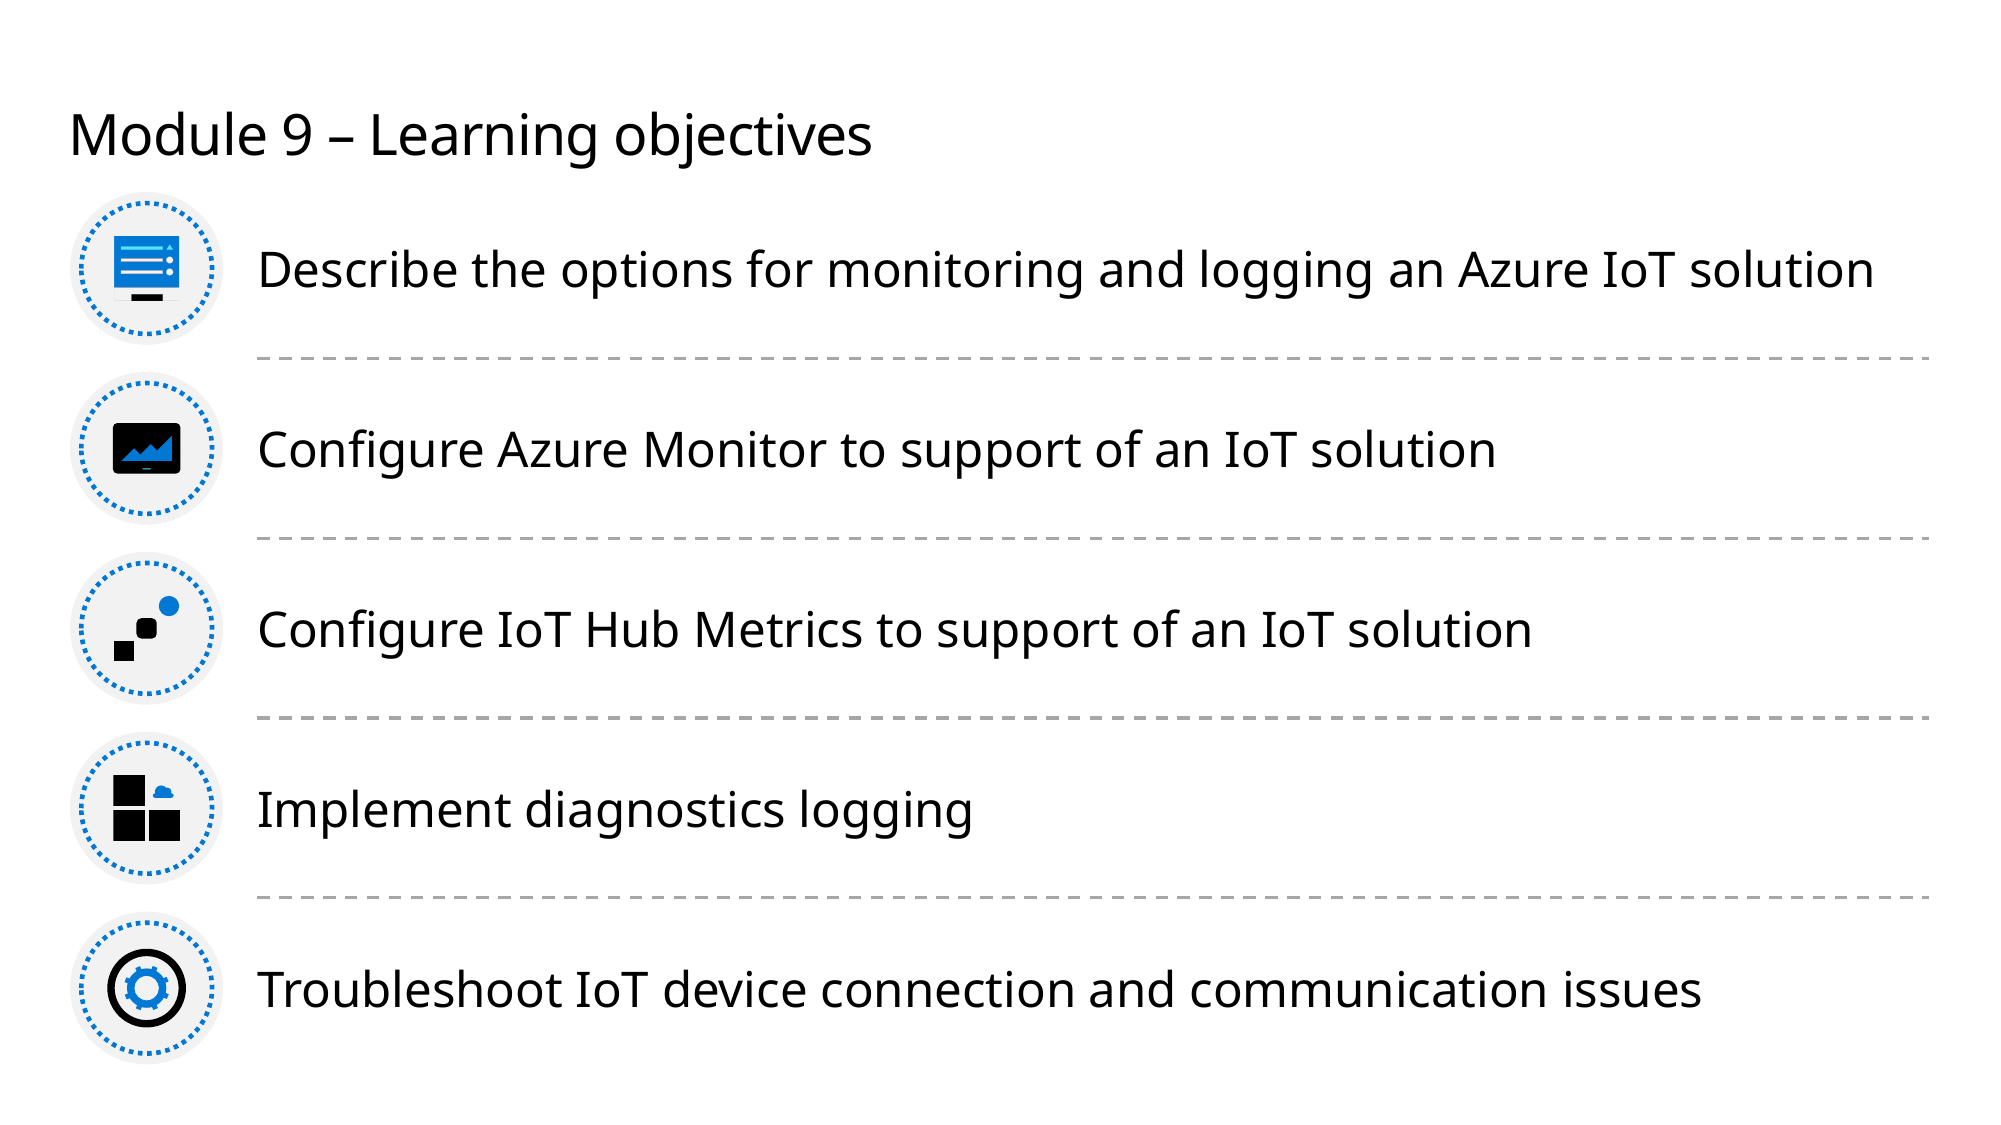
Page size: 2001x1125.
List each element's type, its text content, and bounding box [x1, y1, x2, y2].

picture [69, 911, 224, 1065]
text_box Configure Azure Monitor to support of an IoT solution [257, 418, 1930, 478]
text_box Troubleshoot IoT device connection and communication issues [257, 958, 1930, 1018]
picture [69, 371, 224, 525]
picture [69, 191, 224, 345]
picture [69, 551, 224, 705]
picture [69, 731, 224, 885]
text_box Configure IoT Hub Metrics to support of an IoT solution [257, 598, 1930, 658]
text_box Implement diagnostics logging [257, 778, 1930, 838]
text_box Describe the options for monitoring and logging an Azure IoT solution [257, 238, 1930, 298]
title Module 9 – Learning objectives [68, 101, 1930, 168]
